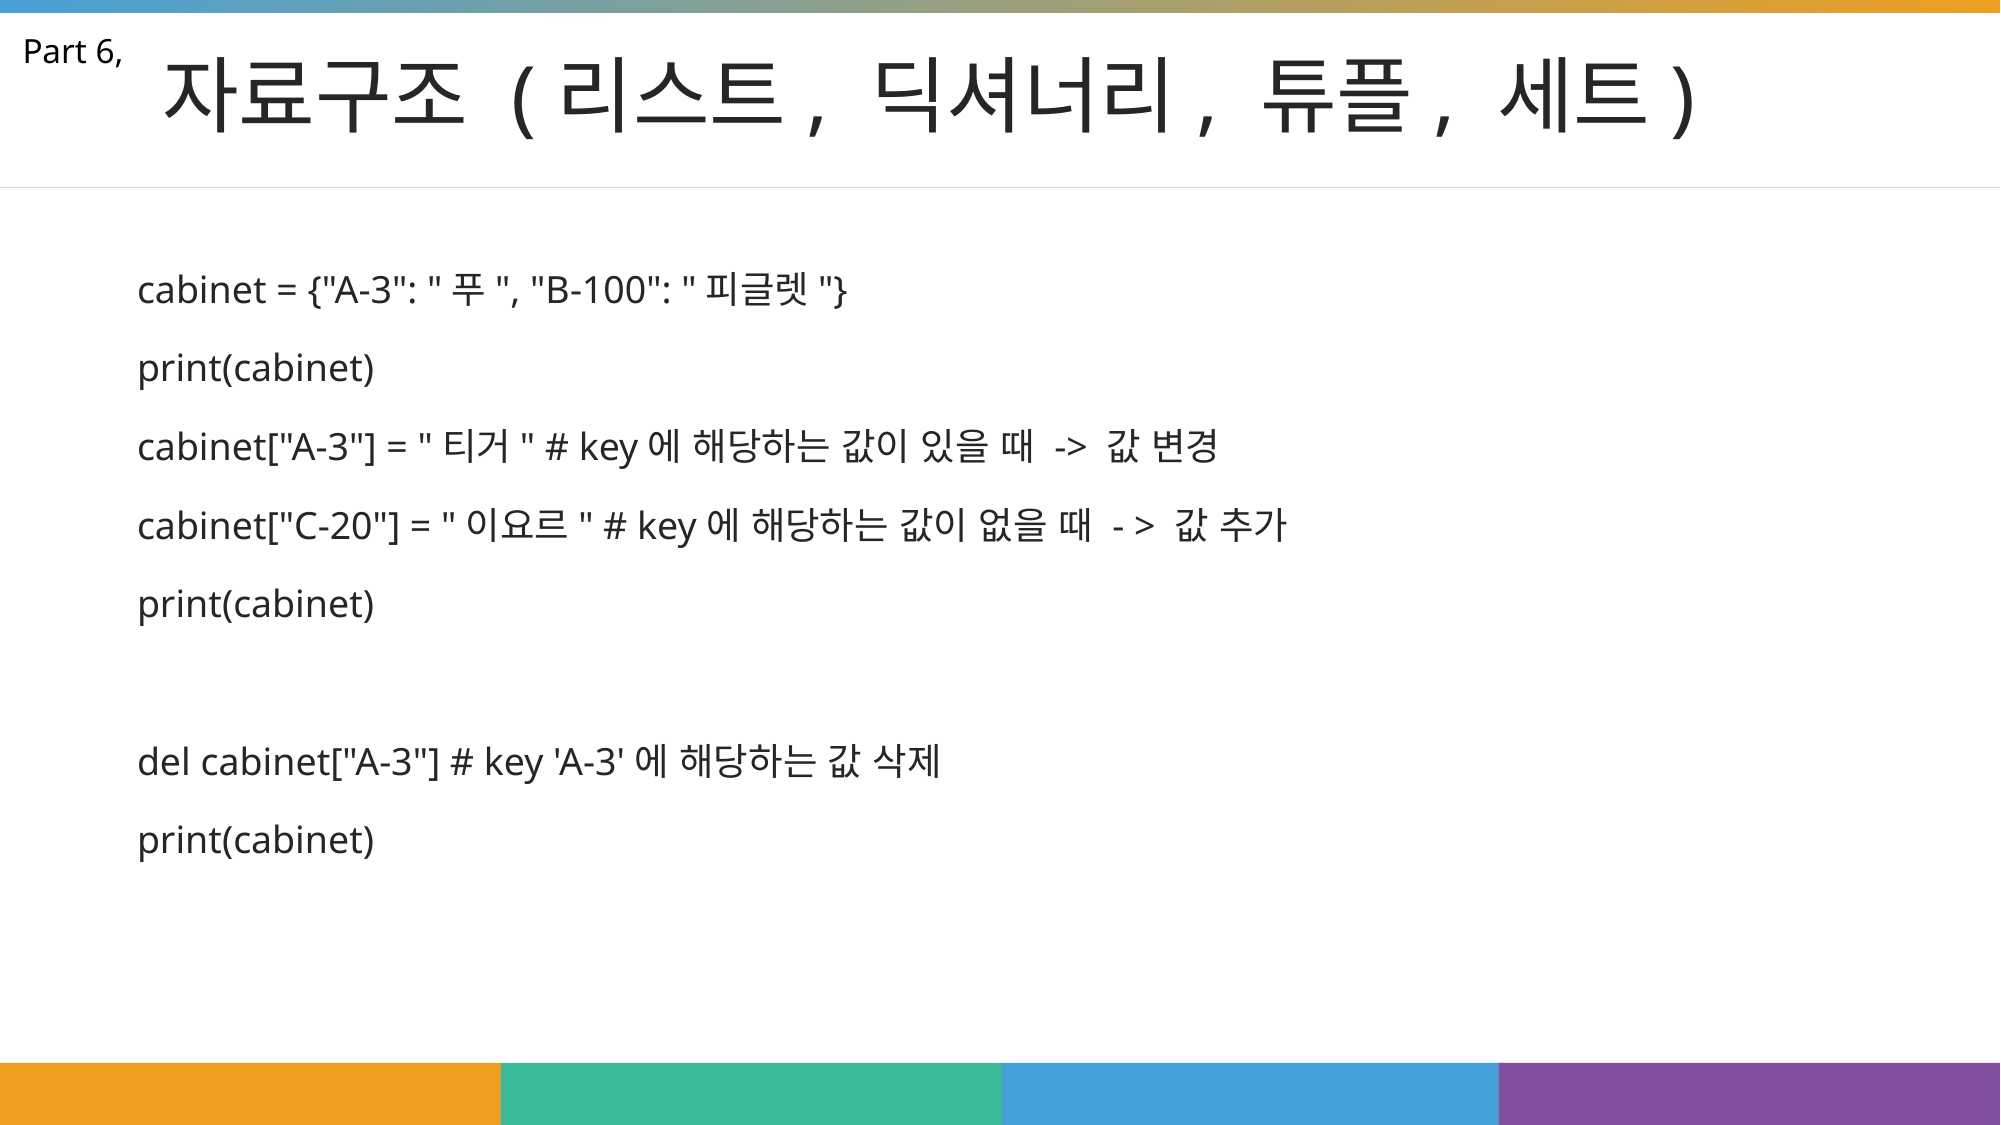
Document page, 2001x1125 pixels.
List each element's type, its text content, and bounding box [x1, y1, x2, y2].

text_box Part 6, [7, 22, 147, 78]
title 자료구조 (리스트, 딕셔너리, 튜플, 세트) [147, 20, 1853, 179]
list cabinet = {"A-3": "푸", "B-100": "피글렛"} print(cabinet) cabinet["A-3"] = "티거" # key에 해당하는 값이 있을 때 -> 값 변경 cabinet["C-20"] = "이요르" # key에 해당하는 값이 없을 때 - > 값 추가 print(cabinet) del cabinet["A-3"] # key 'A-3'에 해당하는 값 삭제 print(cabinet) [122, 253, 1928, 1054]
text_box [0, 0, 2000, 13]
